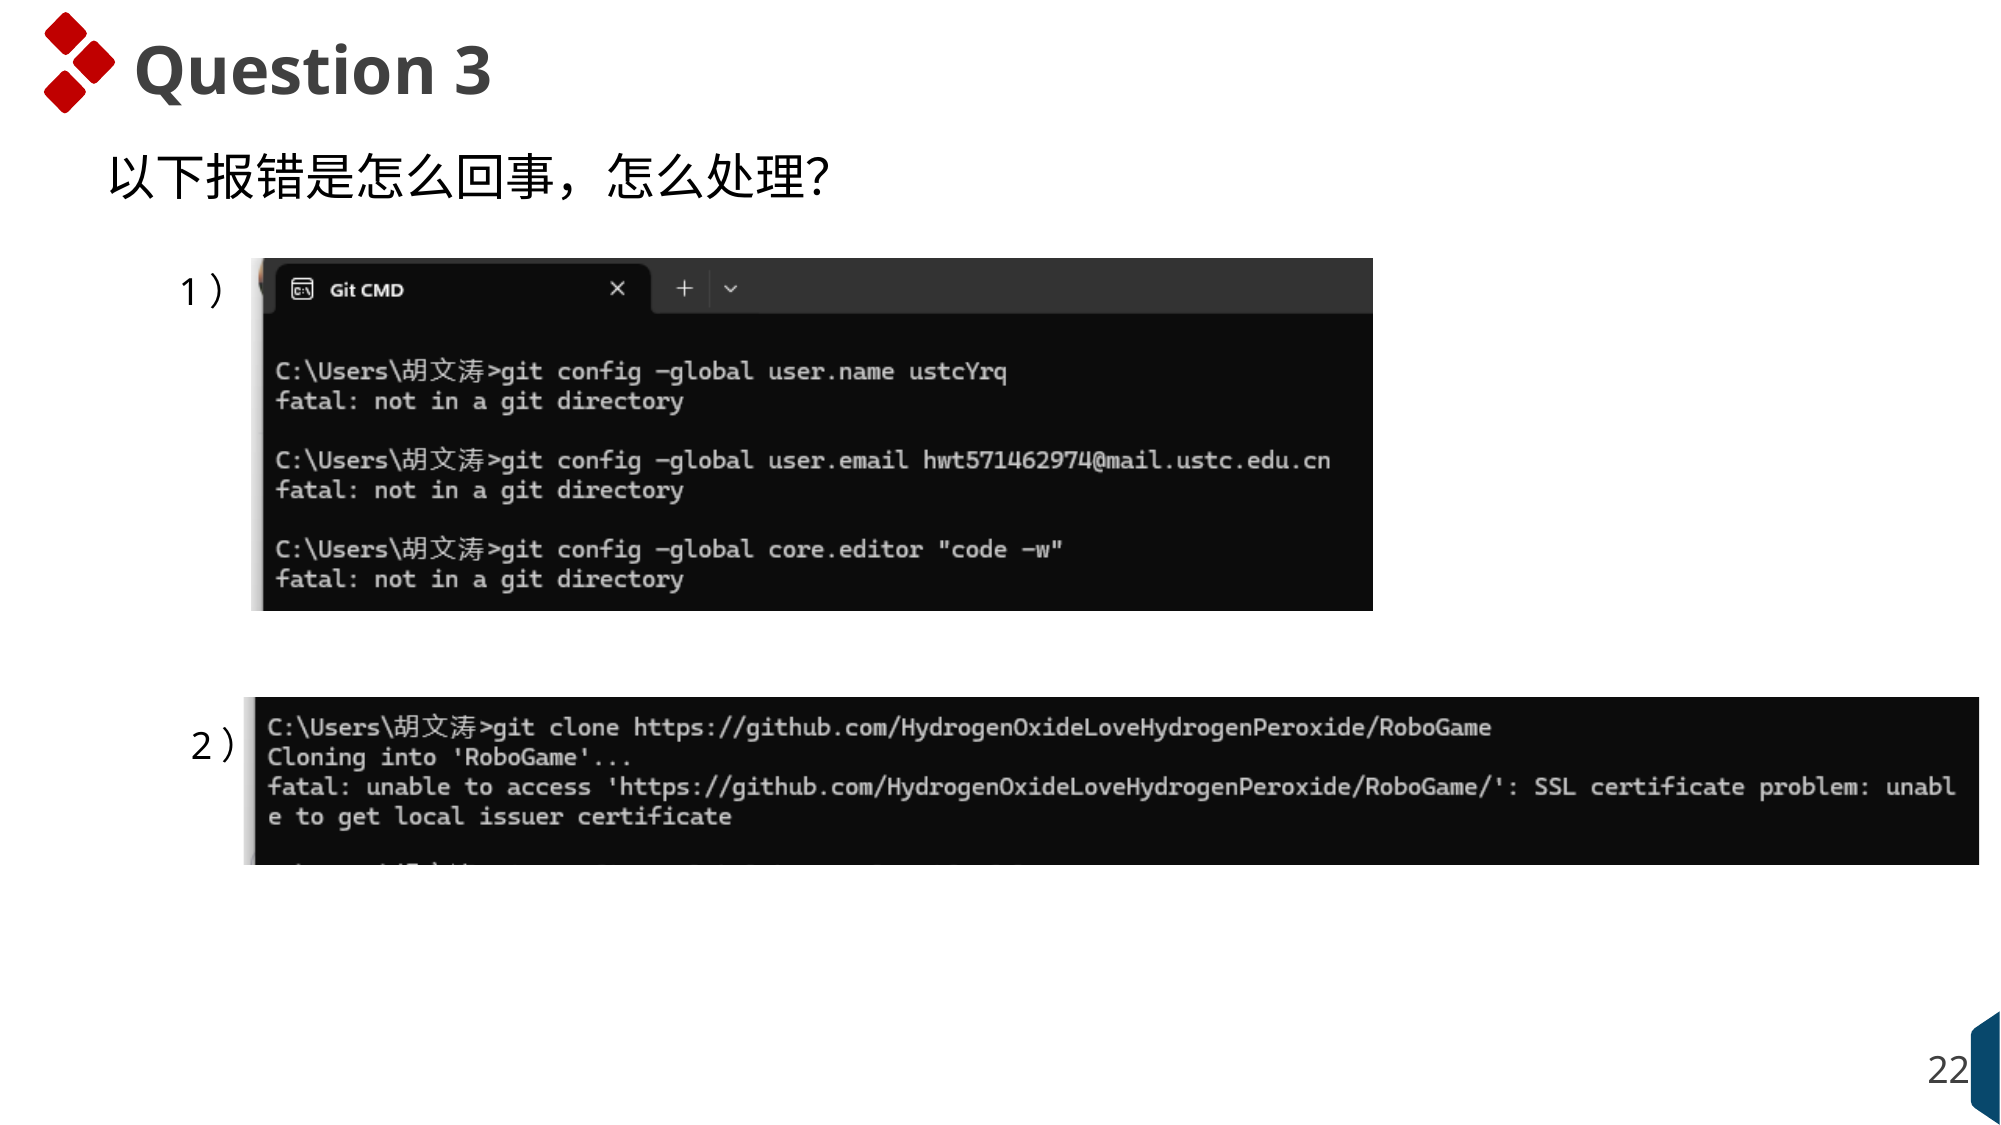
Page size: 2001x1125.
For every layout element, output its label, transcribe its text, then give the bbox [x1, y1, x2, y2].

picture [243, 697, 1980, 865]
text_box [43, 70, 86, 114]
text_box [72, 40, 116, 84]
text_box Question 3 [118, 20, 1042, 125]
text_box 以下报错是怎么回事，怎么处理？ [90, 138, 871, 213]
text_box 1） [163, 260, 251, 320]
text_box 2） [176, 714, 243, 775]
text_box [44, 12, 87, 56]
picture [251, 258, 1373, 611]
